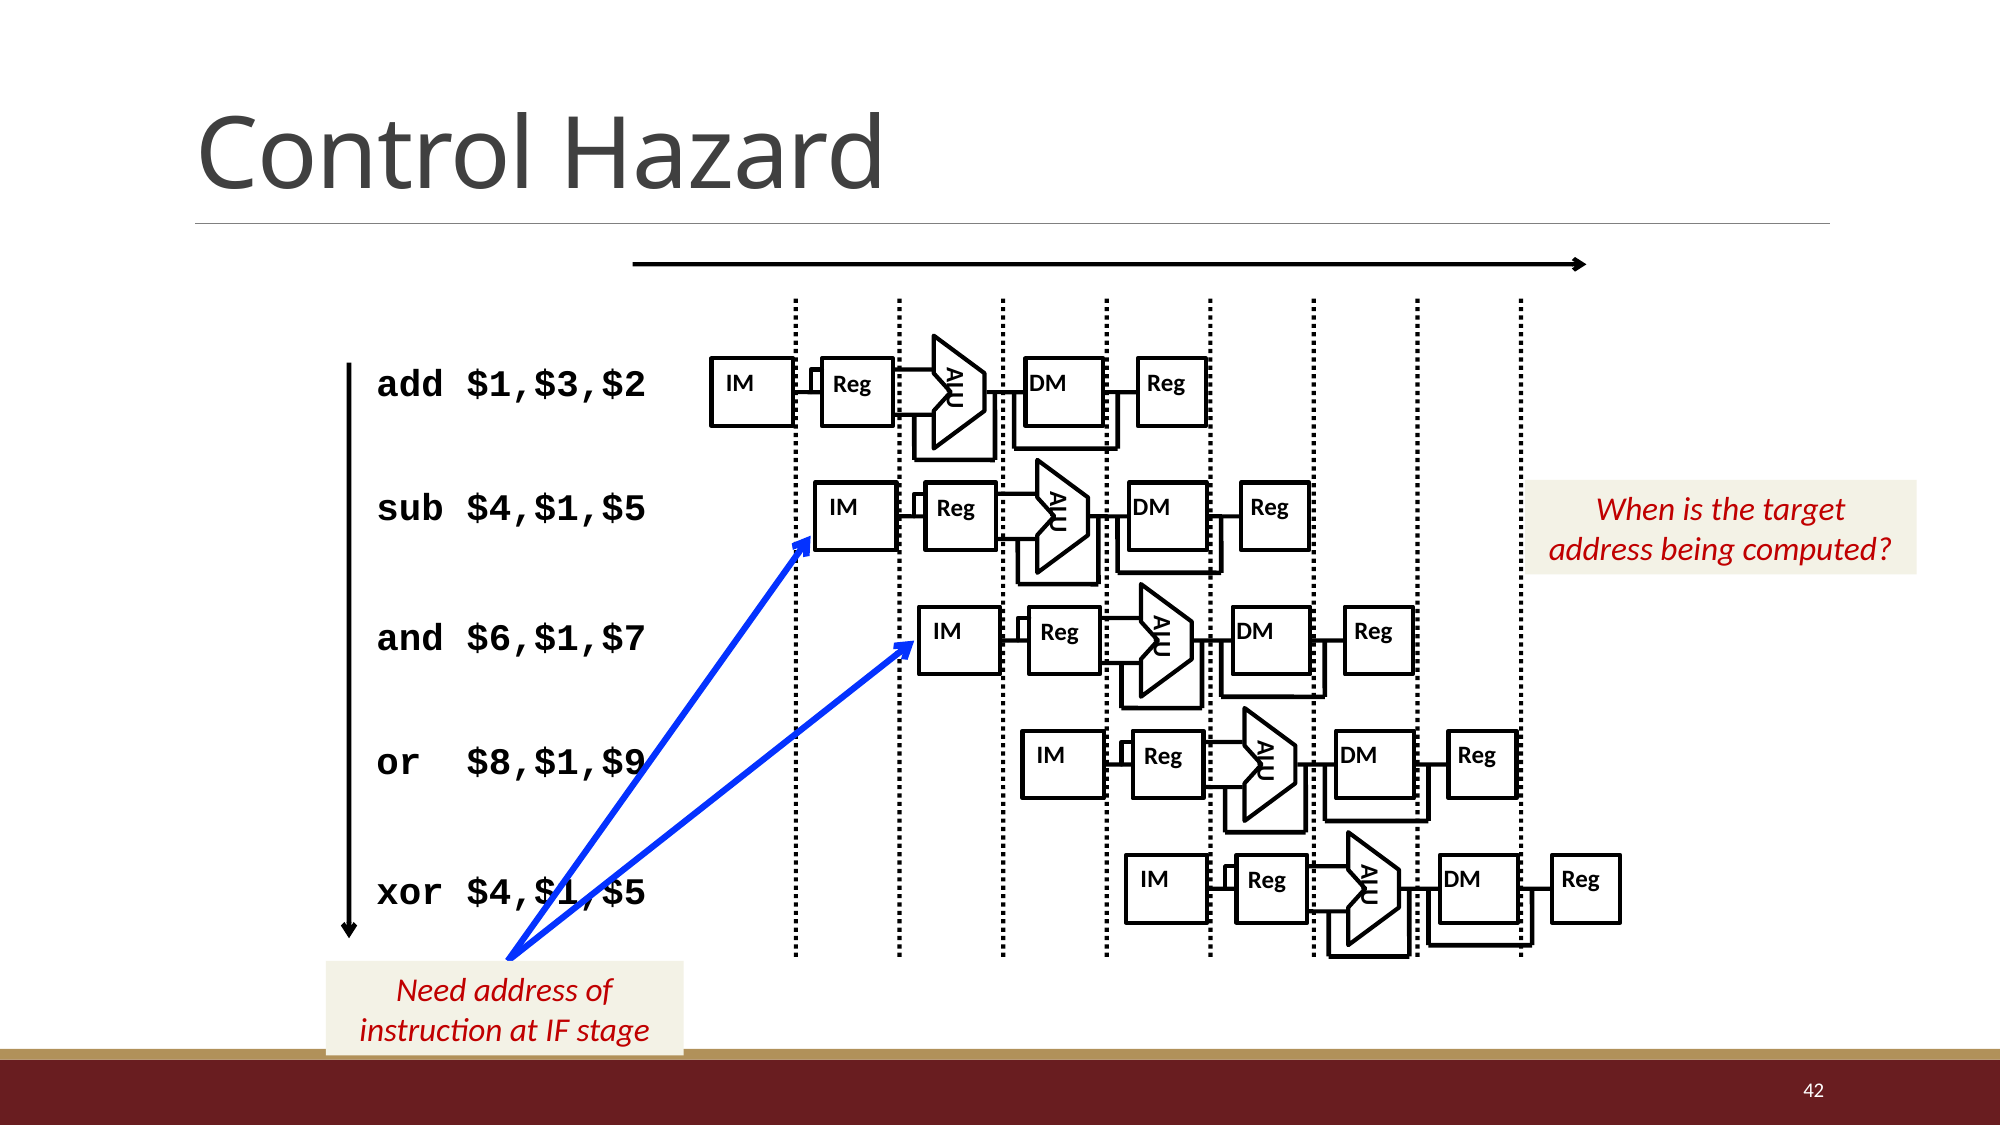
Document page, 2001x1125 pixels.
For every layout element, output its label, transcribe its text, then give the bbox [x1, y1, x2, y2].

text_box When is the target address being computed? [1525, 479, 1917, 575]
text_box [1021, 707, 1518, 833]
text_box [325, 535, 915, 1058]
title Control Hazard [180, 47, 1830, 217]
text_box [1124, 831, 1621, 957]
text_box [632, 257, 1587, 272]
slide_number 42 [1624, 1059, 1840, 1120]
text_box sub $4,$1,$5 [361, 475, 662, 532]
text_box add $1,$3,$2 [361, 351, 662, 411]
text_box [813, 459, 1310, 580]
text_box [710, 335, 1207, 461]
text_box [923, 583, 1414, 709]
